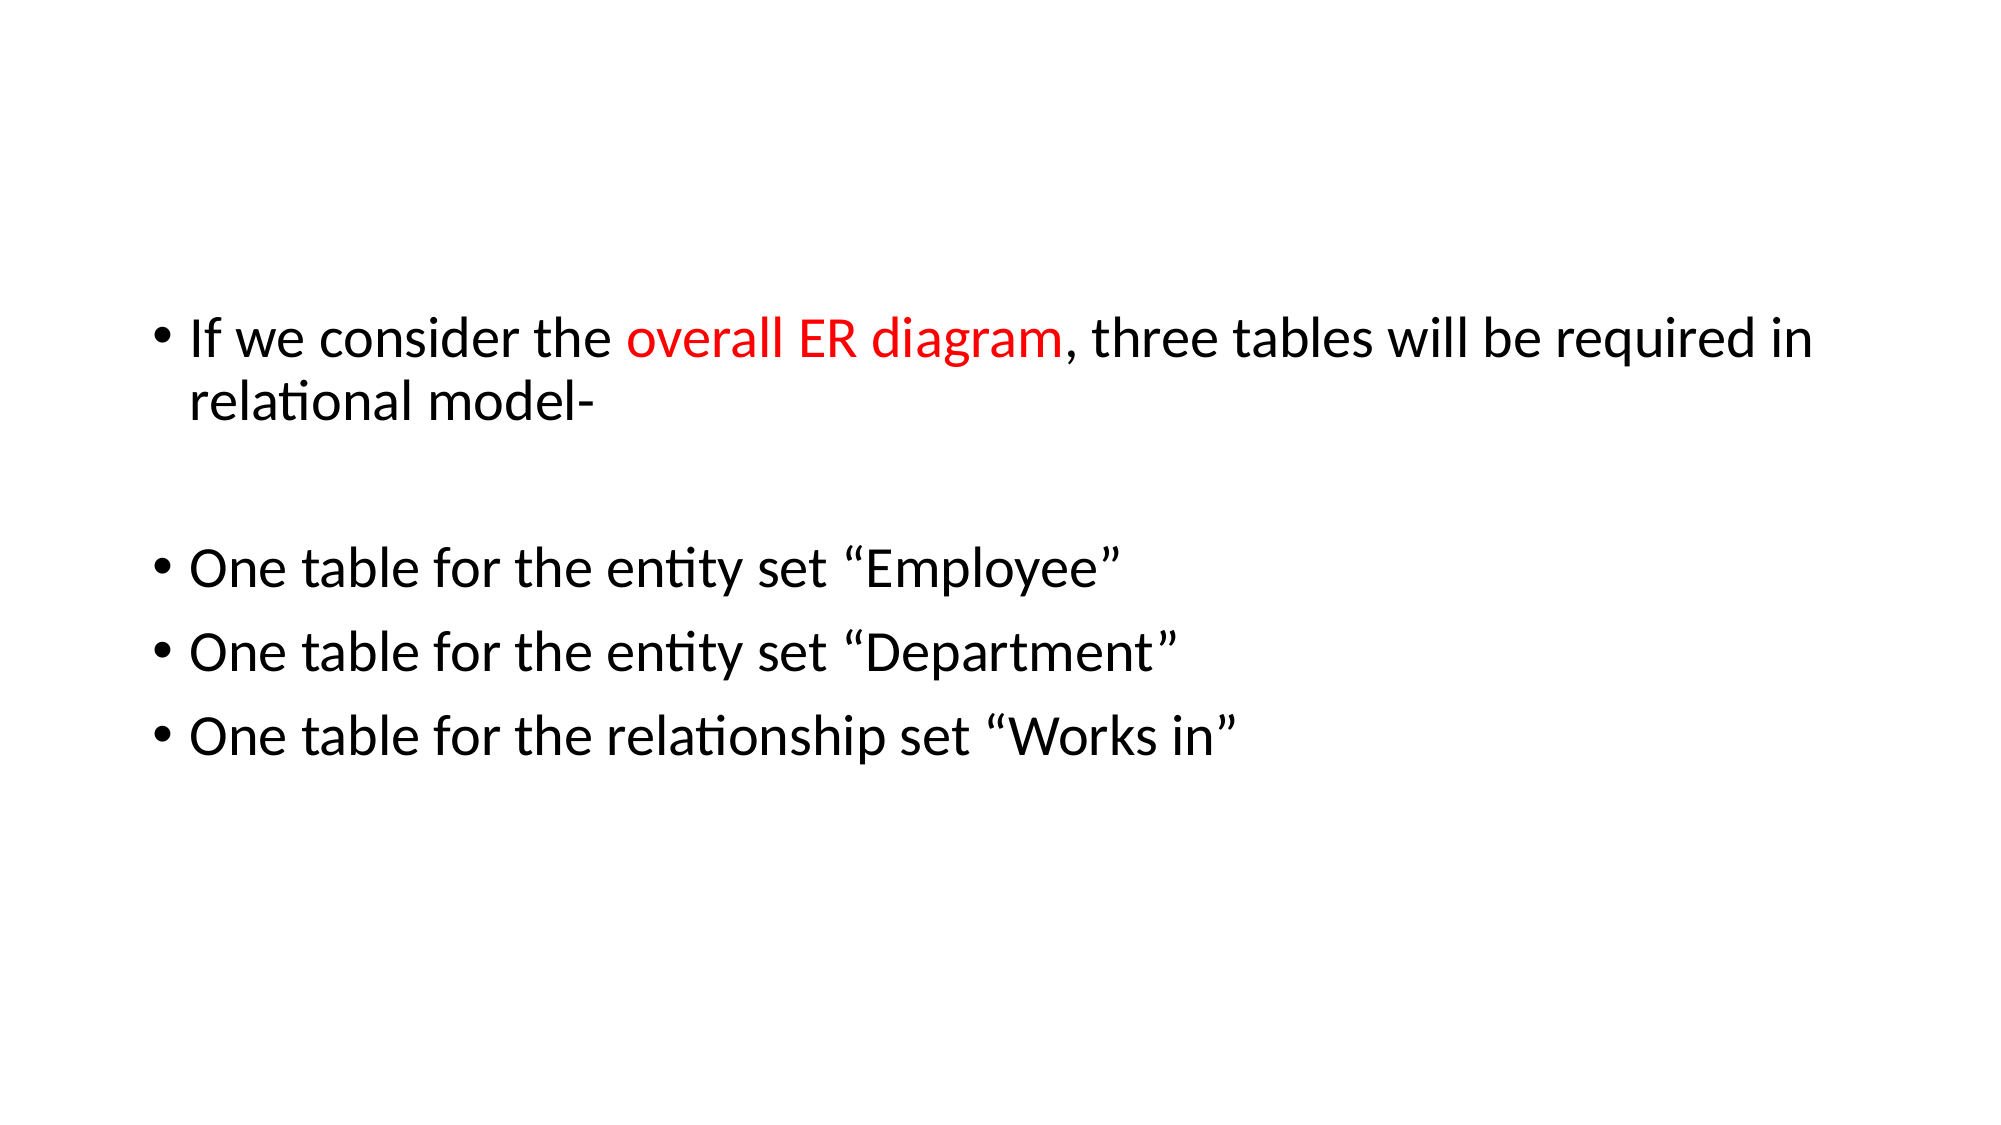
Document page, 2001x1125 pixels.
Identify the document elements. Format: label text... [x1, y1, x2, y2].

list If we consider the overall ER diagram, three tables will be required in relational model- One table for the entity set “Employee” One table for the entity set “Department” One table for the relationship set “Works in” [137, 299, 1863, 1014]
